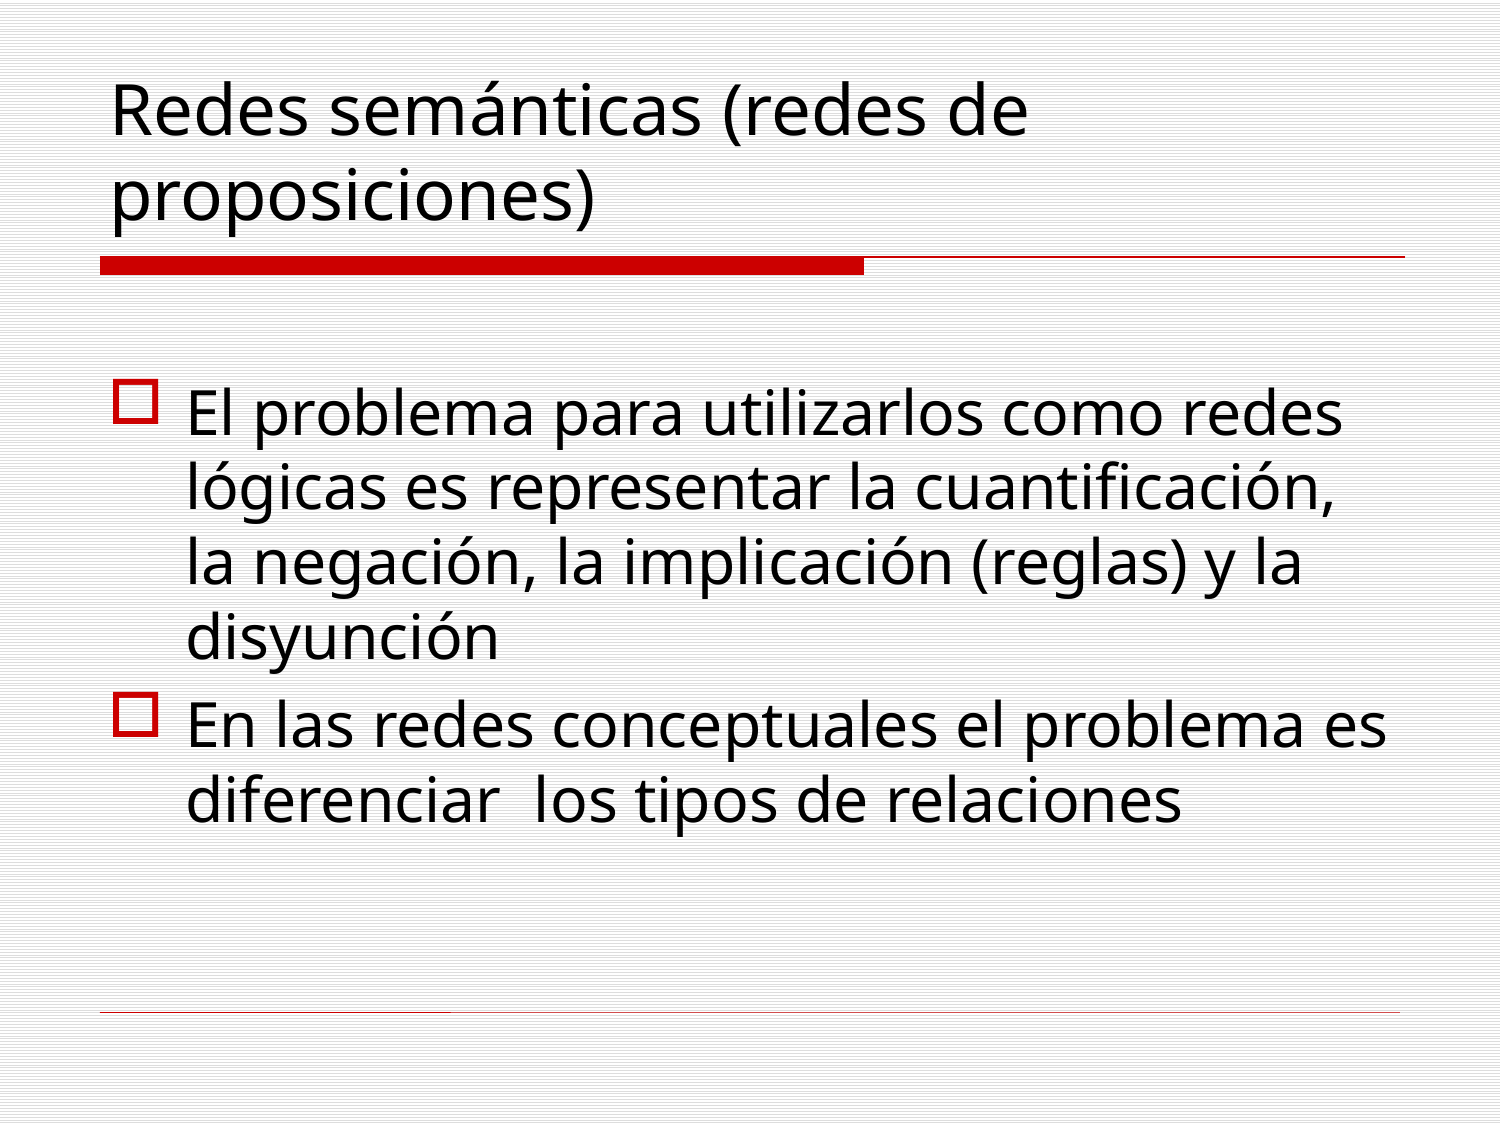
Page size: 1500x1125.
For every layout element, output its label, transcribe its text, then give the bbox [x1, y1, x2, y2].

list El problema para utilizarlos como redes lógicas es representar la cuantificación, la negación, la implicación (reglas) y la disyunción En las redes conceptuales el problema es diferenciar los tipos de relaciones [92, 287, 1406, 1008]
title Redes semánticas (redes de proposiciones) [93, 49, 1407, 250]
